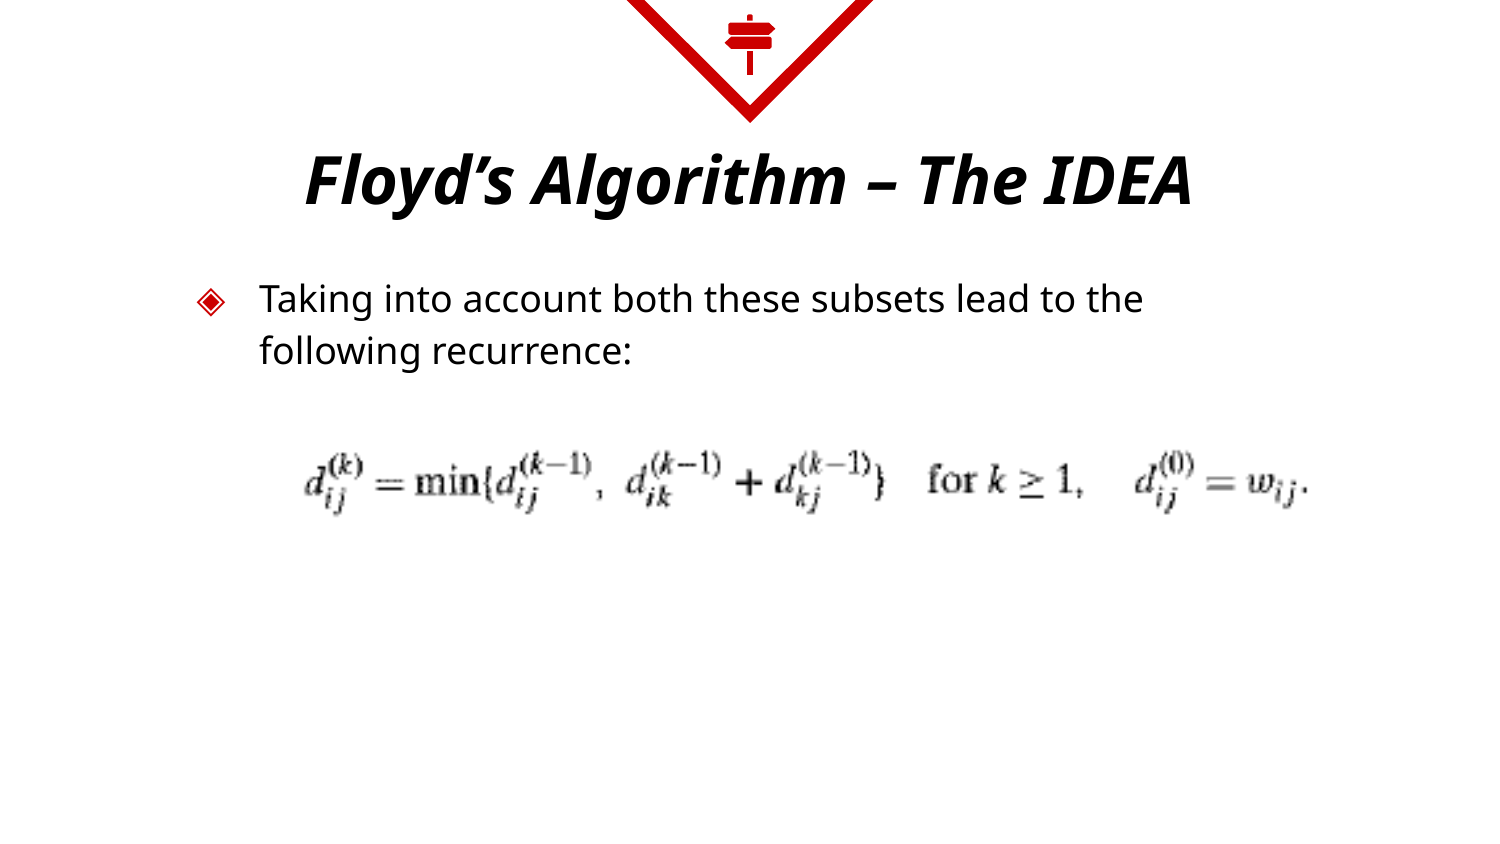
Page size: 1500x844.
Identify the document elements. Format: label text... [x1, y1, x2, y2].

title Floyd’s Algorithm – The IDEA [169, 123, 1331, 212]
picture [258, 430, 1332, 537]
list Taking into account both these subsets lead to the following recurrence: [169, 253, 1331, 822]
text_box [724, 14, 776, 75]
